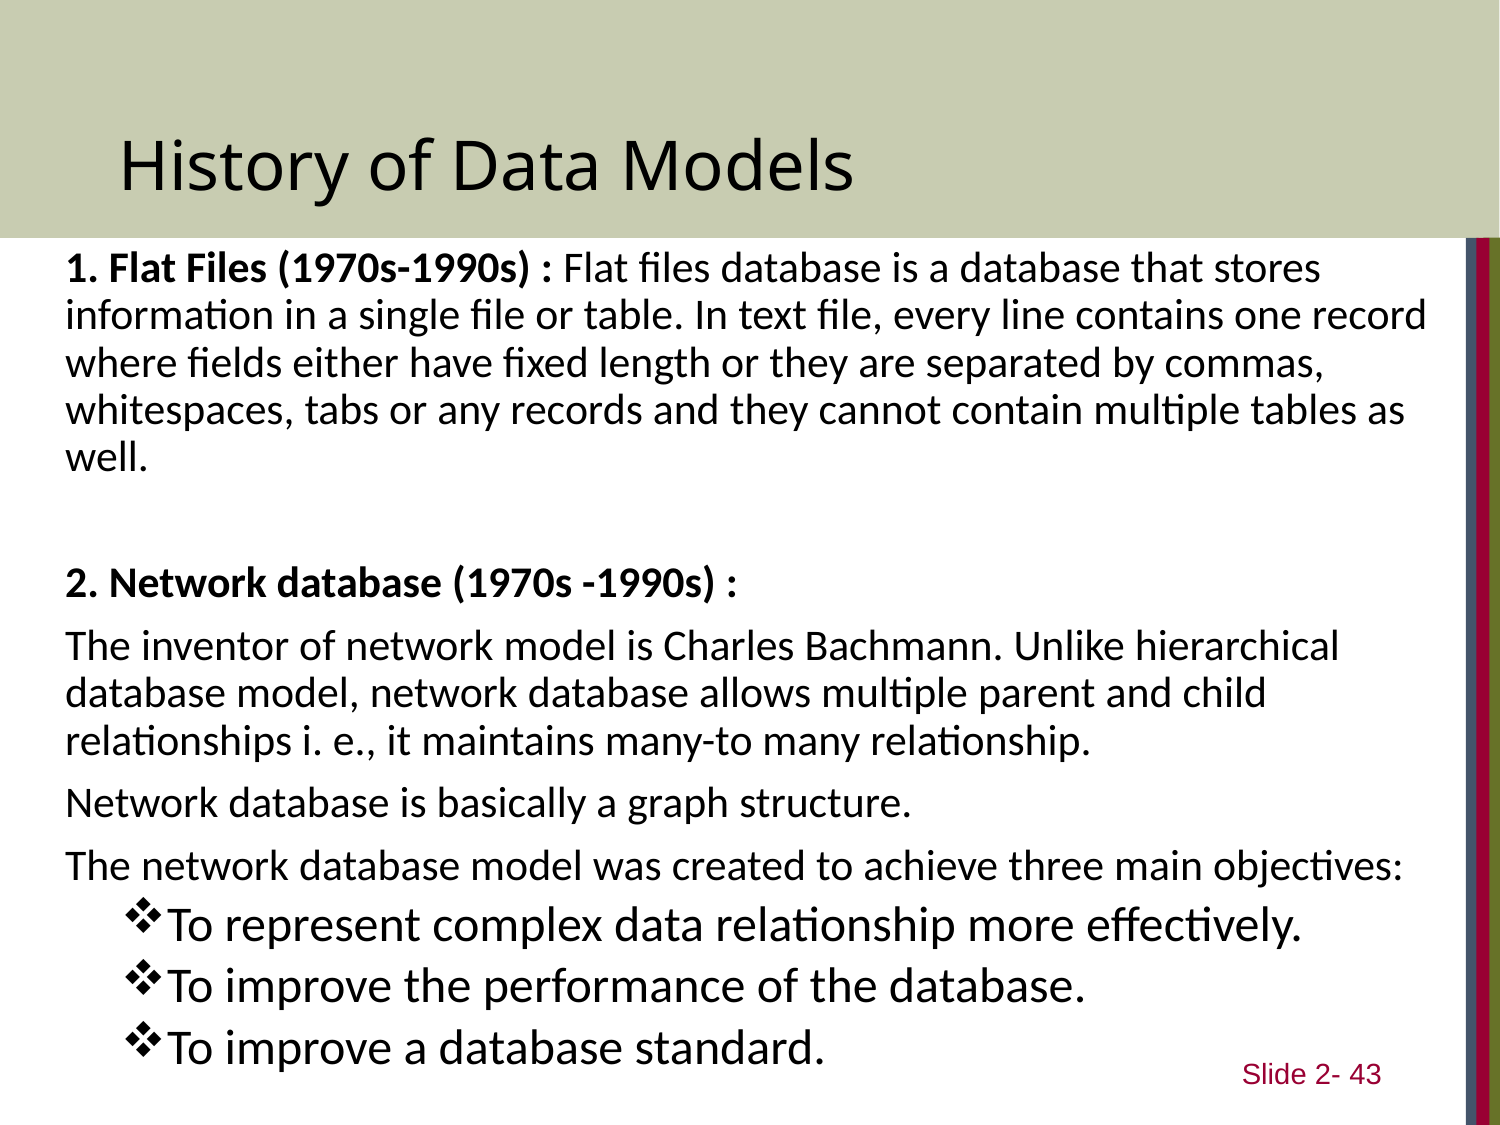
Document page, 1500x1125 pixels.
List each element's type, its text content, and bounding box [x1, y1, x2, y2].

list 1. Flat Files (1970s-1990s) : Flat files database is a database that stores information in a single file or table. In text file, every line contains one record where fields either have fixed length or they are separated by commas, whitespaces, tabs or any records and they cannot contain multiple tables as well. 2. Network database (1970s -1990s) : The inventor of network model is Charles Bachmann. Unlike hierarchical database model, network database allows multiple parent and child relationships i. e., it maintains many-to many relationship. Network database is basically a graph structure. The network database model was created to achieve three main objectives: To represent complex data relationship more effectively. To improve the performance of the database. To improve a database standard. [49, 237, 1451, 1125]
slide_number Slide 2- [1059, 1042, 1397, 1103]
title History of Data Models [102, 59, 1398, 237]
